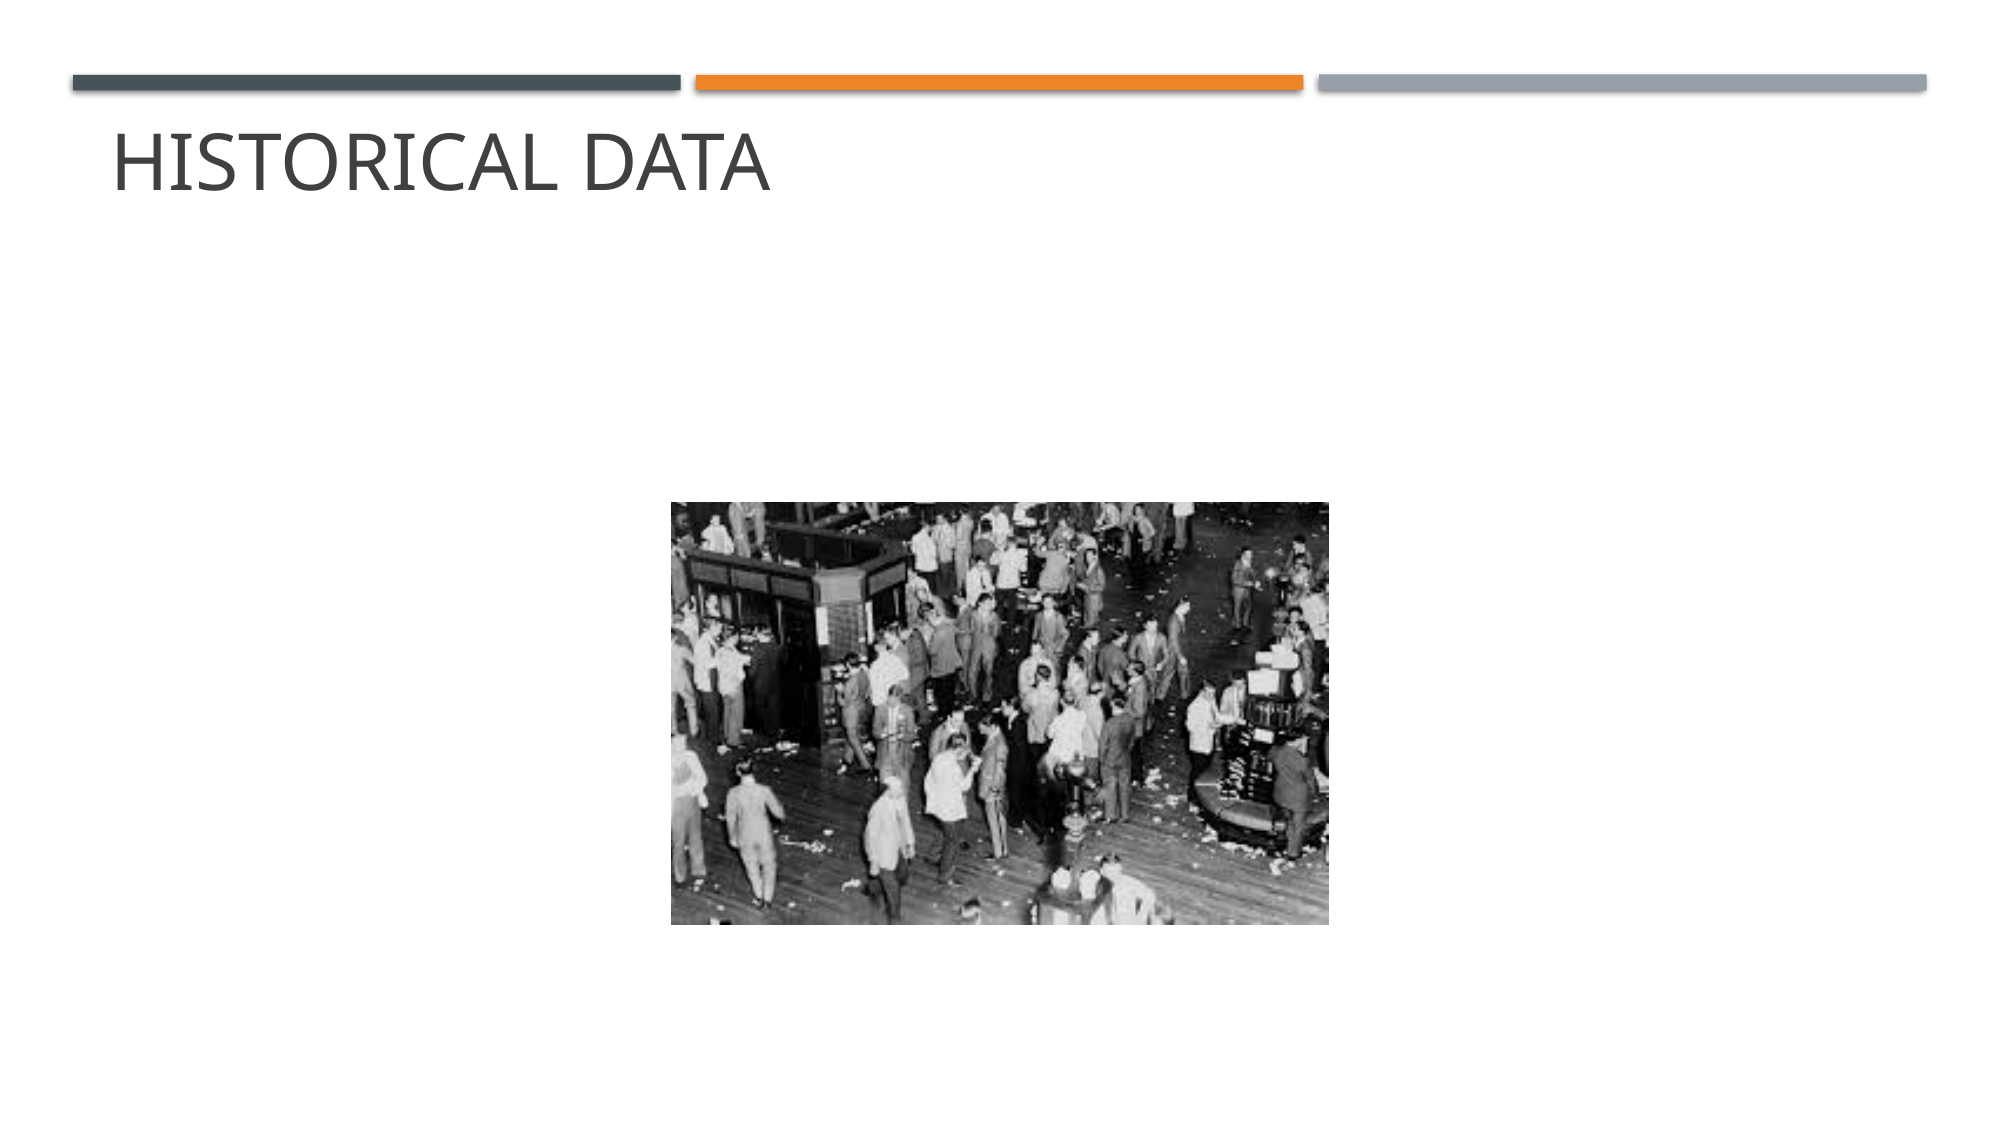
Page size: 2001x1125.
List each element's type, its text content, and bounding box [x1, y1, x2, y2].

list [670, 501, 1330, 926]
title Historical data [95, 115, 1905, 311]
